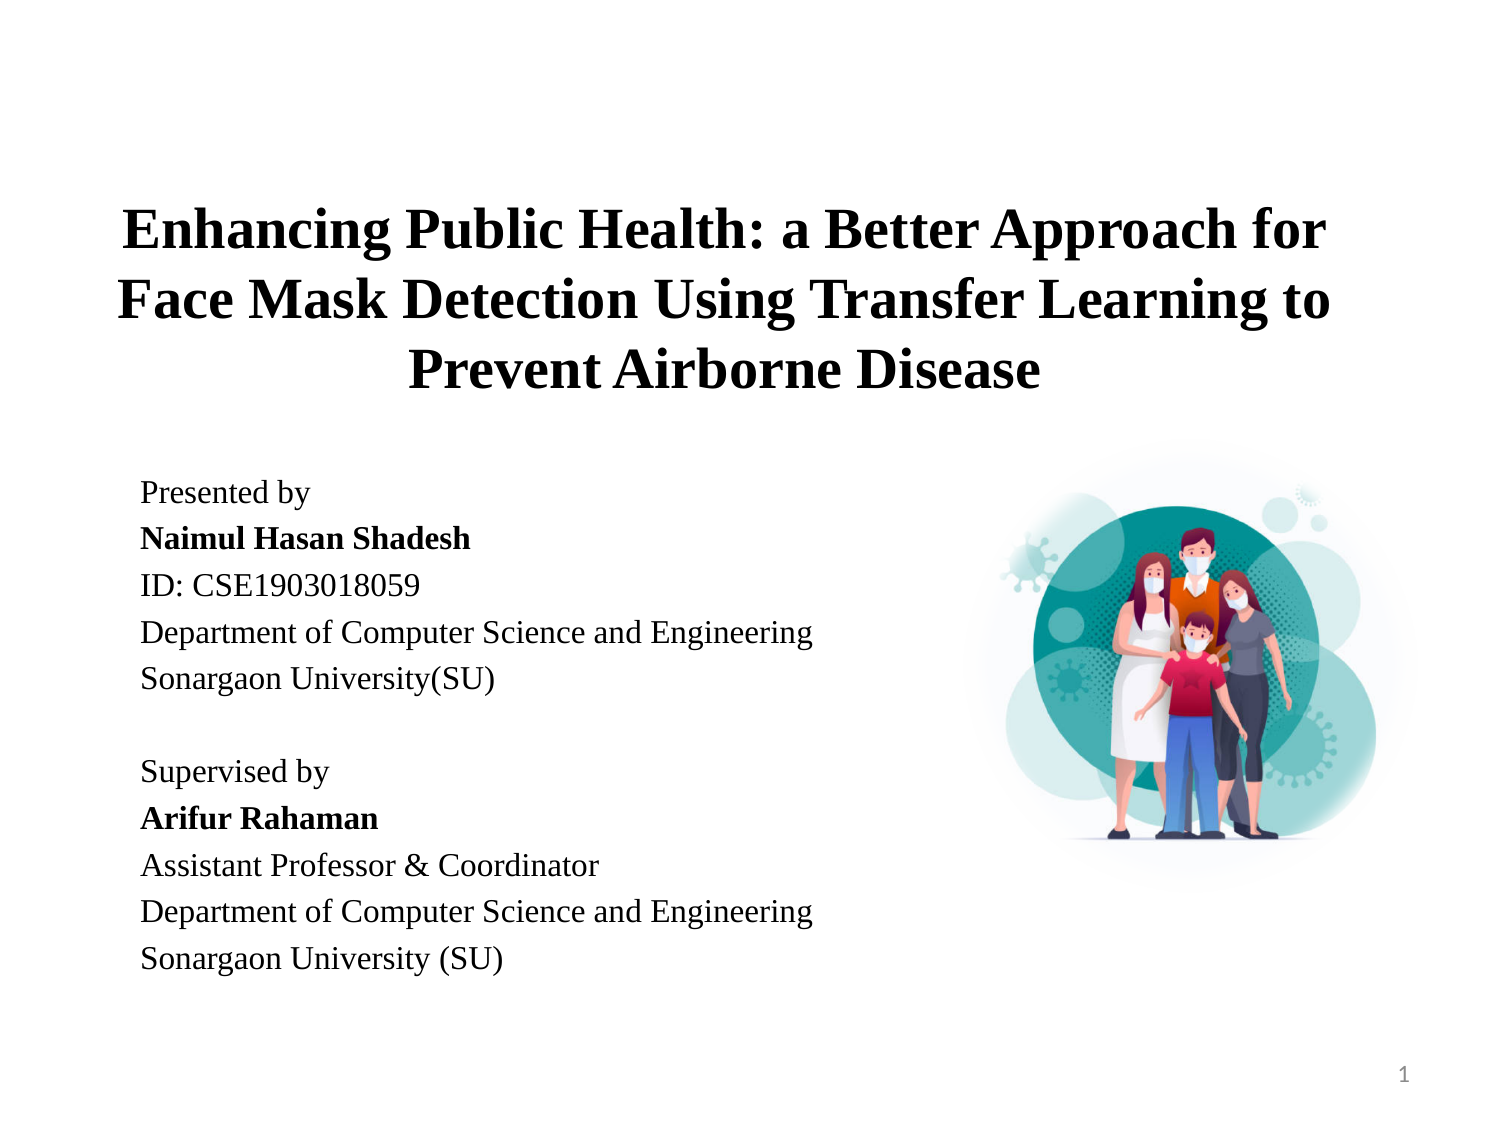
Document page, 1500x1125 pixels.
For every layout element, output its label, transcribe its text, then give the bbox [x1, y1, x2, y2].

subtitle Presented by Naimul Hasan Shadesh ID: CSE1903018059 Department of Computer Science and Engineering Sonargaon University(SU) Supervised by Arifur Rahaman Assistant Professor & Coordinator Department of Computer Science and Engineering Sonargaon University (SU) [125, 462, 950, 1013]
picture [962, 437, 1419, 894]
title Enhancing Public Health: a Better Approach for Face Mask Detection Using Transfer Learning to Prevent Airborne Disease [87, 174, 1363, 417]
slide_number 1 [1074, 1042, 1425, 1103]
